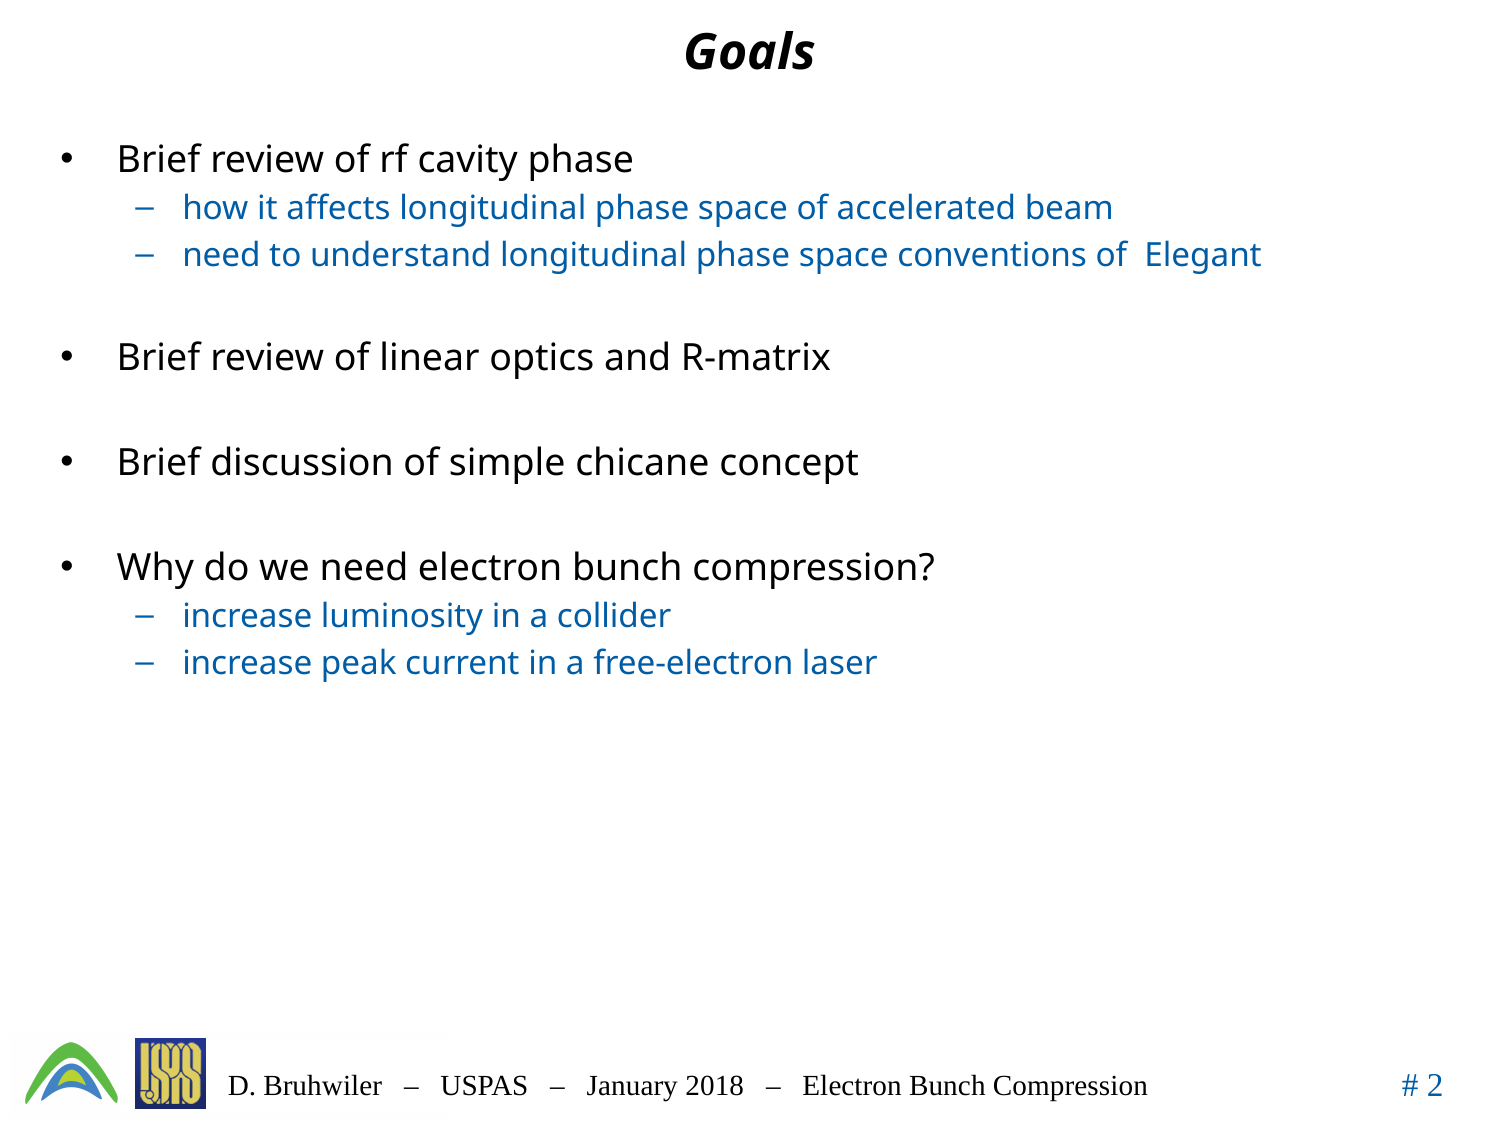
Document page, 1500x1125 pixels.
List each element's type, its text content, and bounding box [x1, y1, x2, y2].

title Goals [0, 1, 1500, 99]
picture [10, 1033, 449, 1119]
list Brief review of rf cavity phase how it affects longitudinal phase space of accelerated beam need to understand longitudinal phase space conventions of Elegant Brief review of linear optics and R-matrix Brief discussion of simple chicane concept Why do we need electron bunch compression? increase luminosity in a collider increase peak current in a free-electron laser [45, 126, 1458, 1034]
